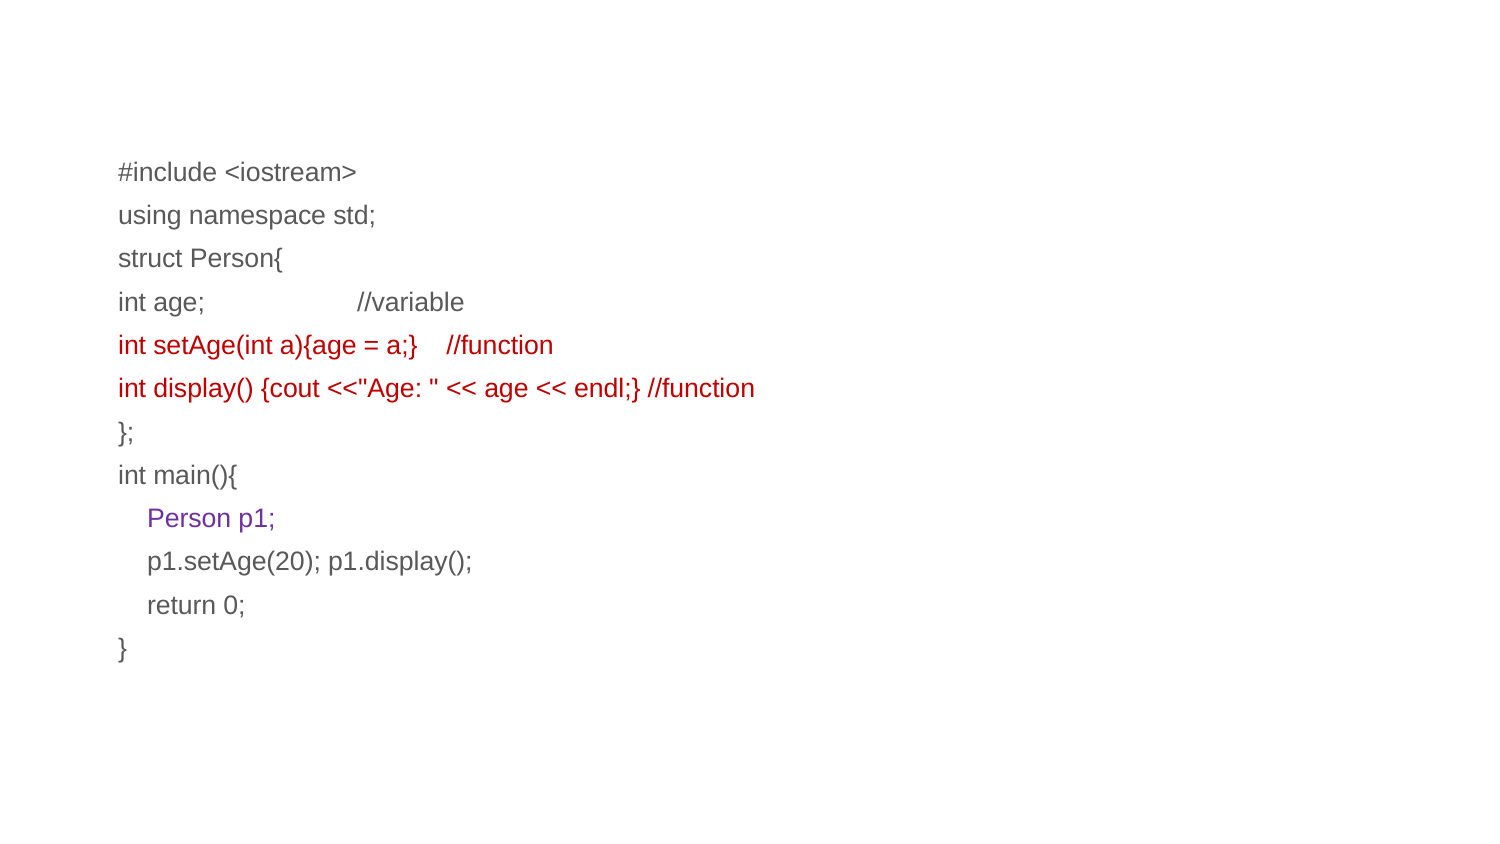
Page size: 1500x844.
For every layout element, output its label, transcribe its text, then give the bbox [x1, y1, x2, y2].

list #include <iostream> using namespace std; struct Person{ int age; //variable int setAge(int a){age = a;} //function int display() {cout <<"Age: " << age << endl;} //function }; int main(){ Person p1; p1.setAge(20); p1.display(); return 0; } [103, 142, 1397, 676]
